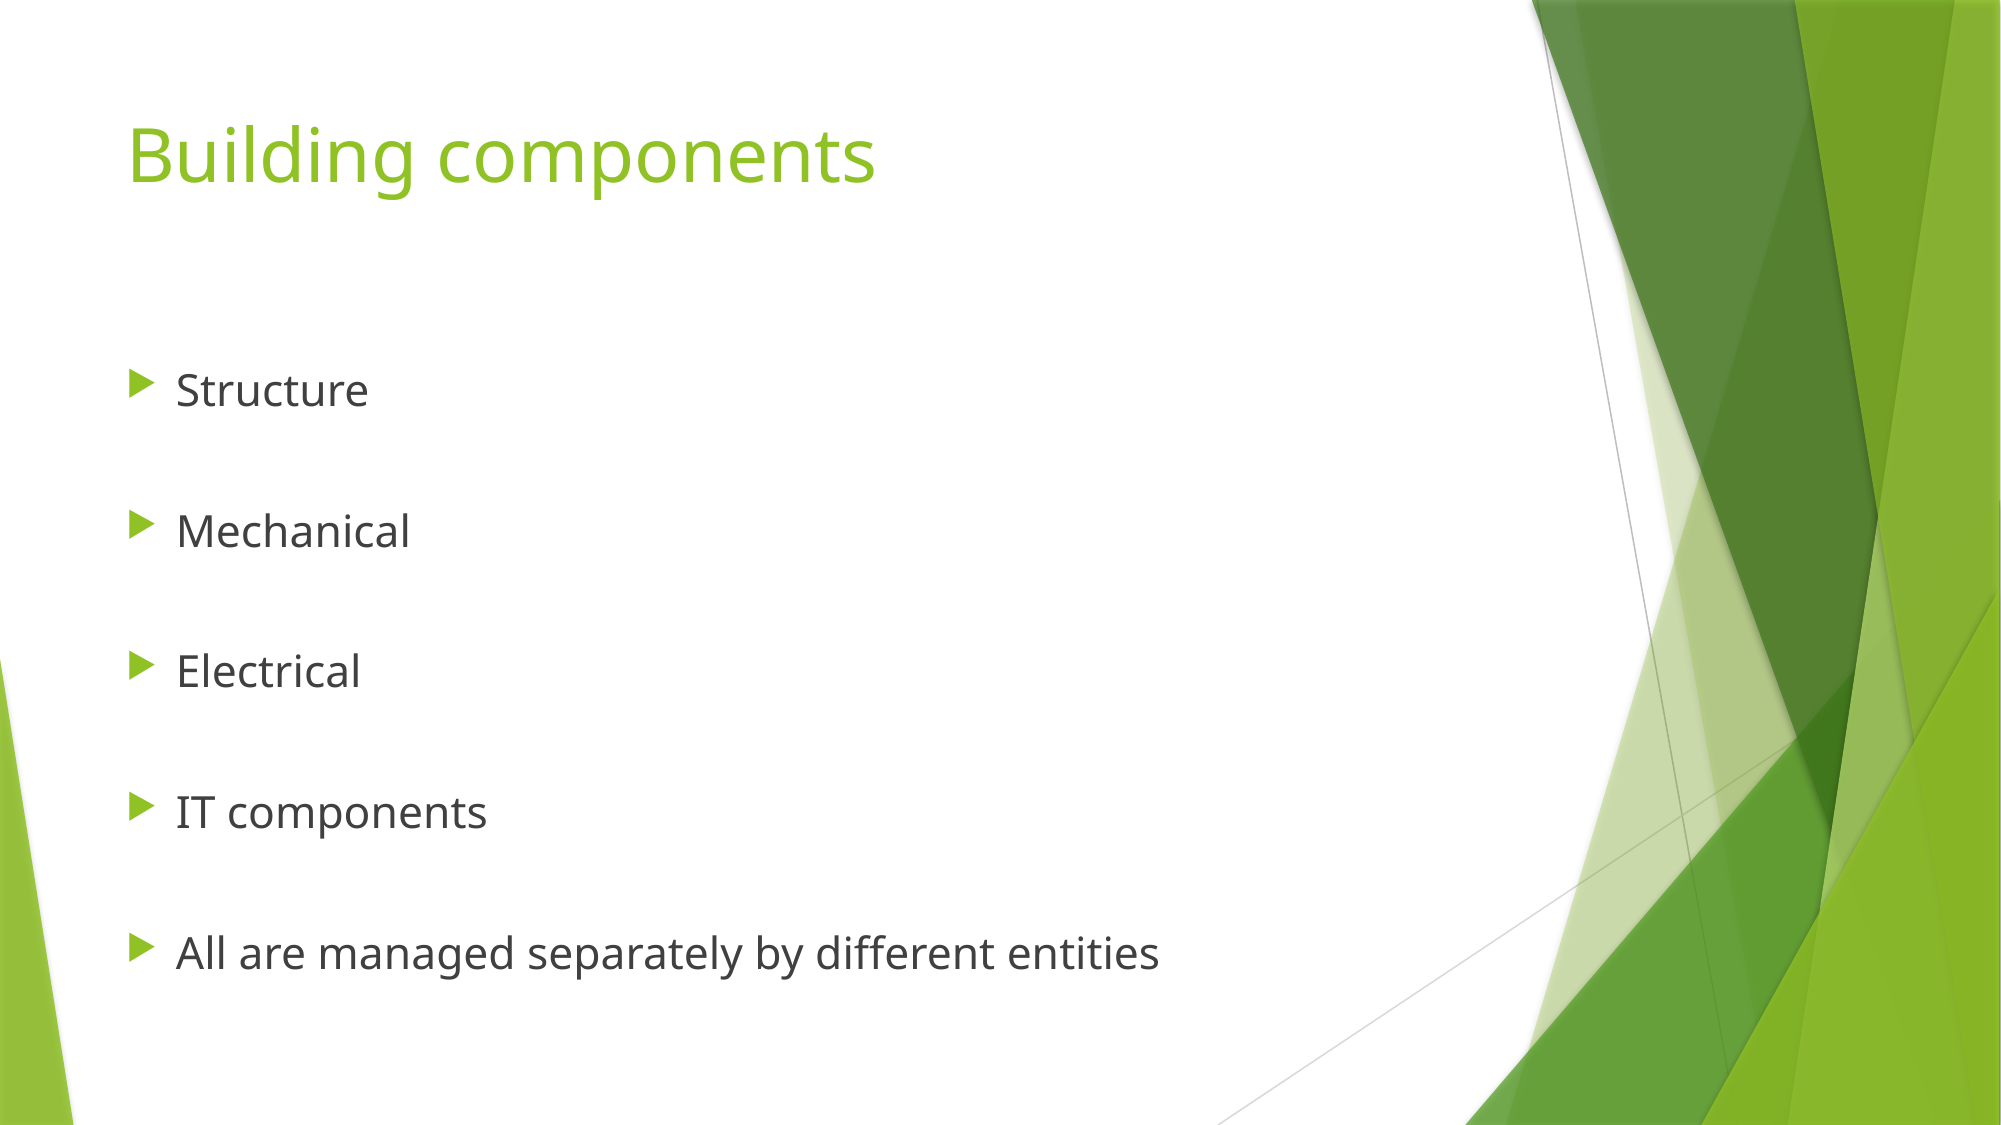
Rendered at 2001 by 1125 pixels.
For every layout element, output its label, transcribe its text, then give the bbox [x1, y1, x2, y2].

title Building components [111, 99, 1522, 317]
list Structure Mechanical Electrical IT components All are managed separately by different entities [111, 354, 1522, 992]
